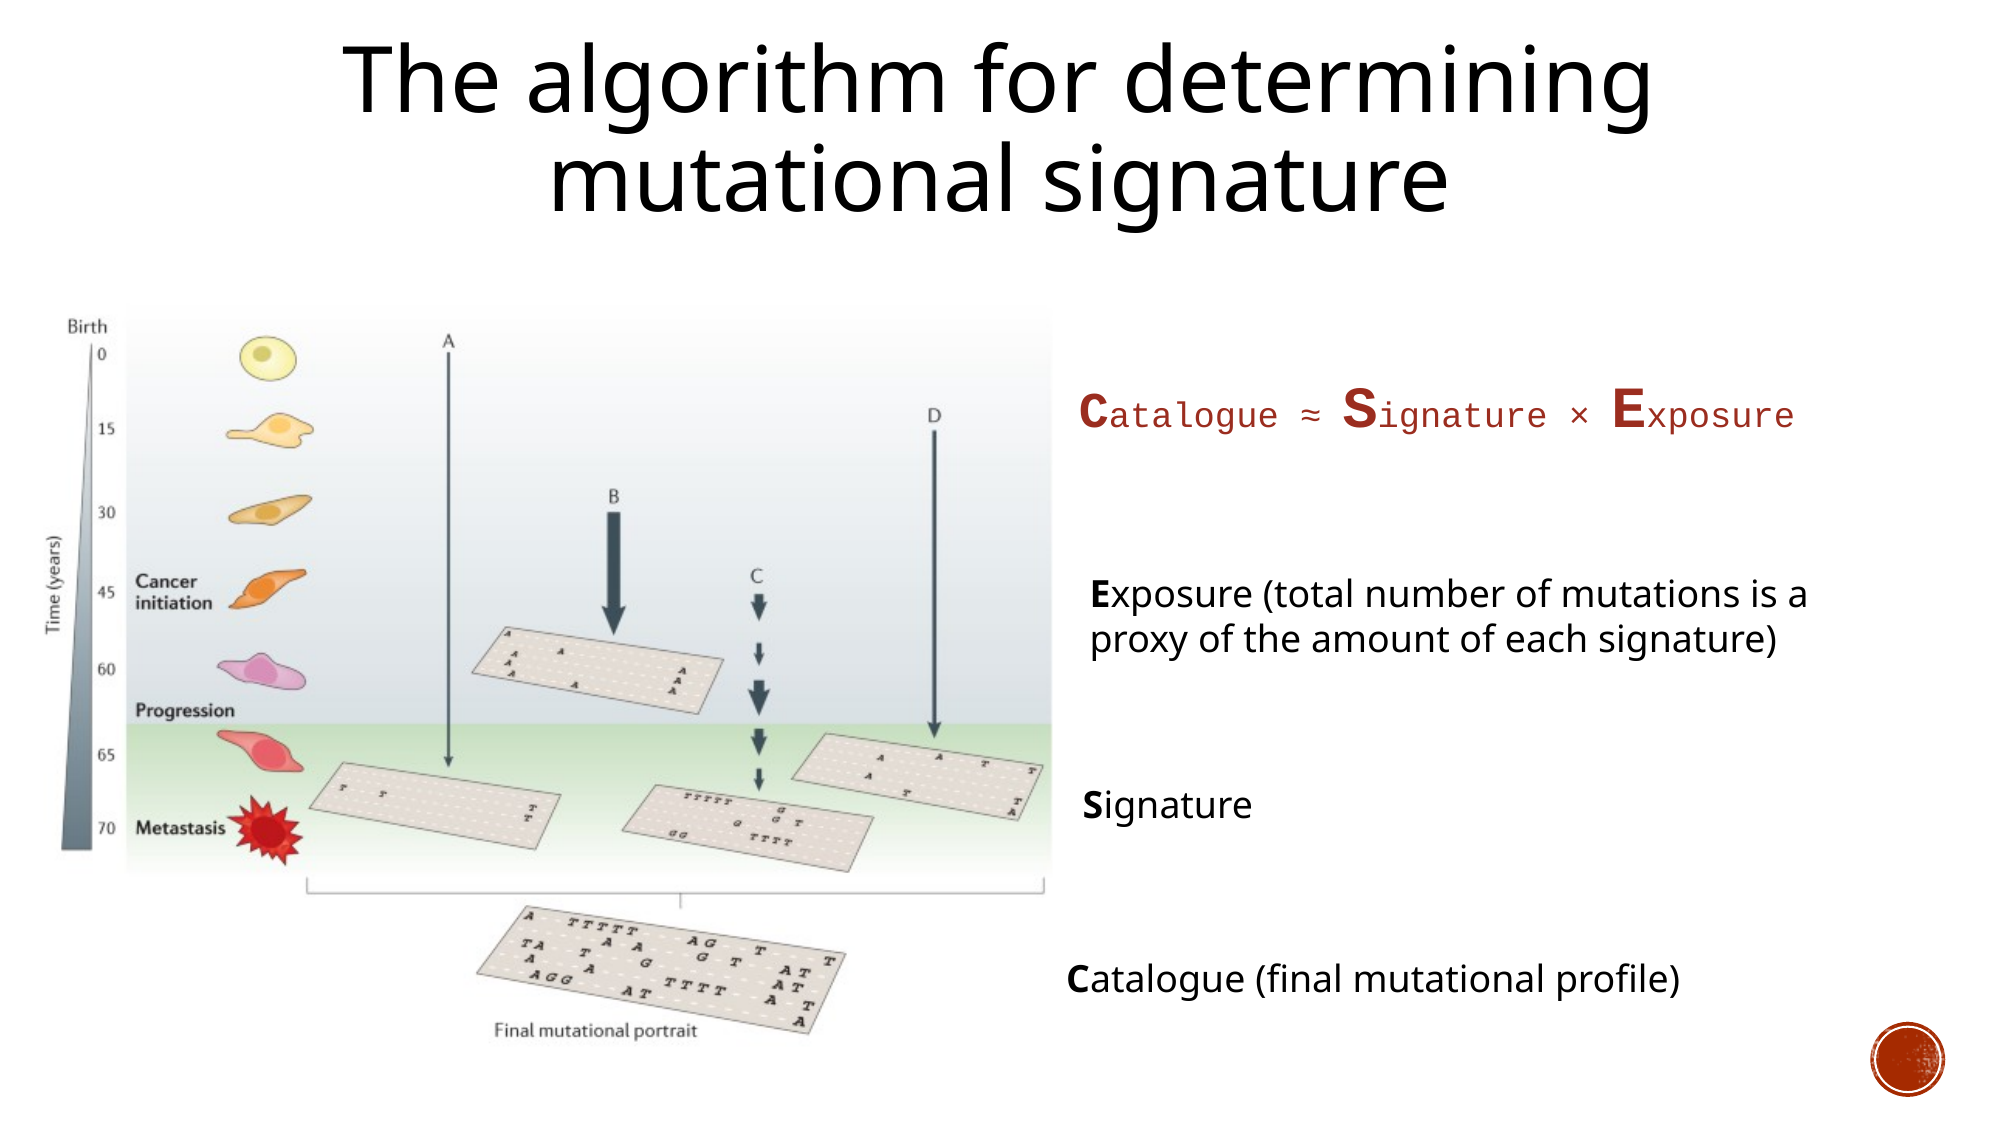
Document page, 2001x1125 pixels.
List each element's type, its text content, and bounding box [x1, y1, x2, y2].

text_box Catalogue (final mutational profile) [1054, 947, 1696, 1008]
title The algorithm for determining mutational signature [174, 0, 1825, 264]
text_box Signature [1067, 773, 1268, 834]
text_box Exposure (total number of mutations is a proxy of the amount of each signature) [1074, 562, 1875, 668]
picture [43, 303, 1053, 1066]
text_box Catalogue ≈ Signature × Exposure [1063, 361, 2000, 447]
